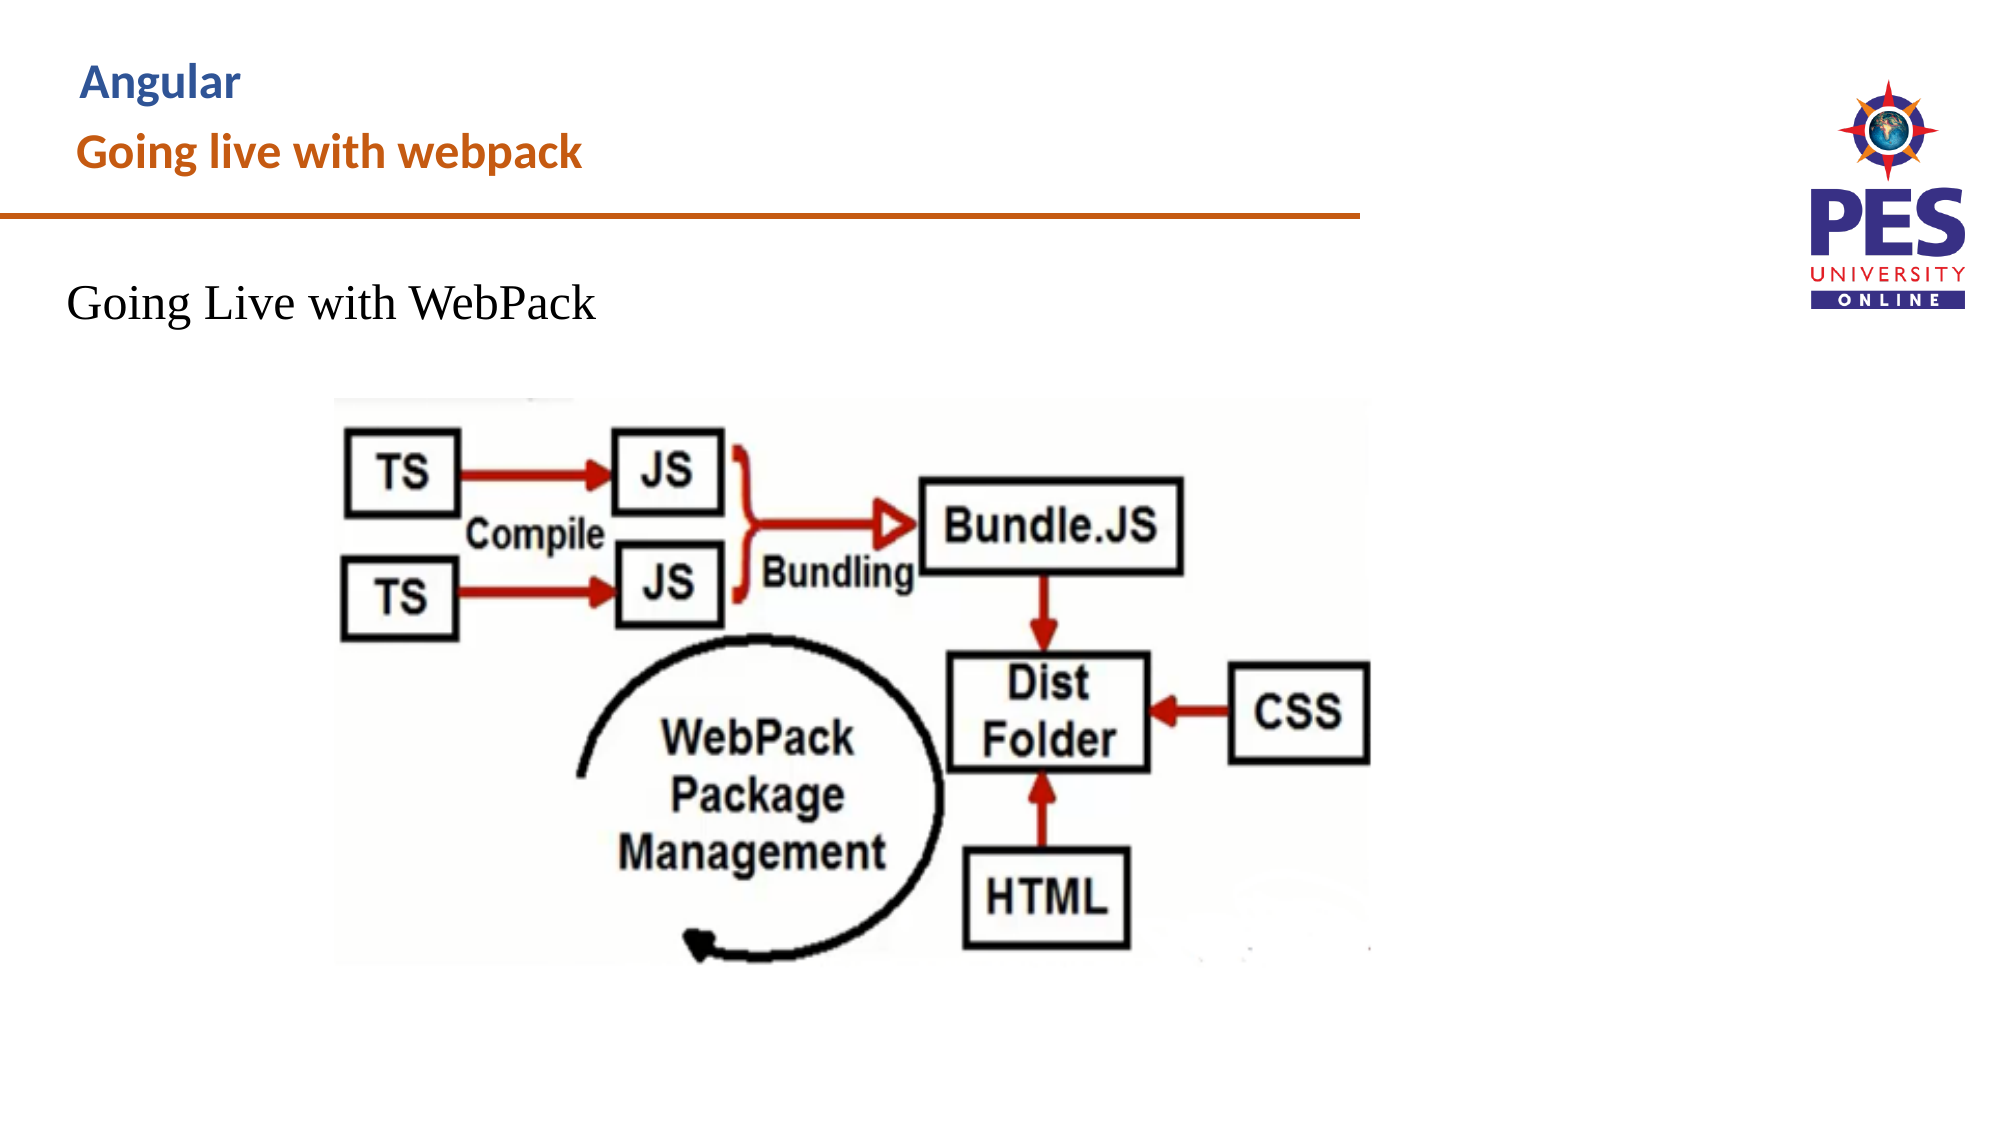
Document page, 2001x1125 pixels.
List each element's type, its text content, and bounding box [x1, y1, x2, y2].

text_box Going live with webpack [60, 106, 1374, 187]
picture [334, 398, 1426, 1030]
text_box Angular [64, 41, 1295, 117]
picture [1810, 78, 1965, 309]
text_box Going Live with WebPack [51, 262, 1760, 398]
